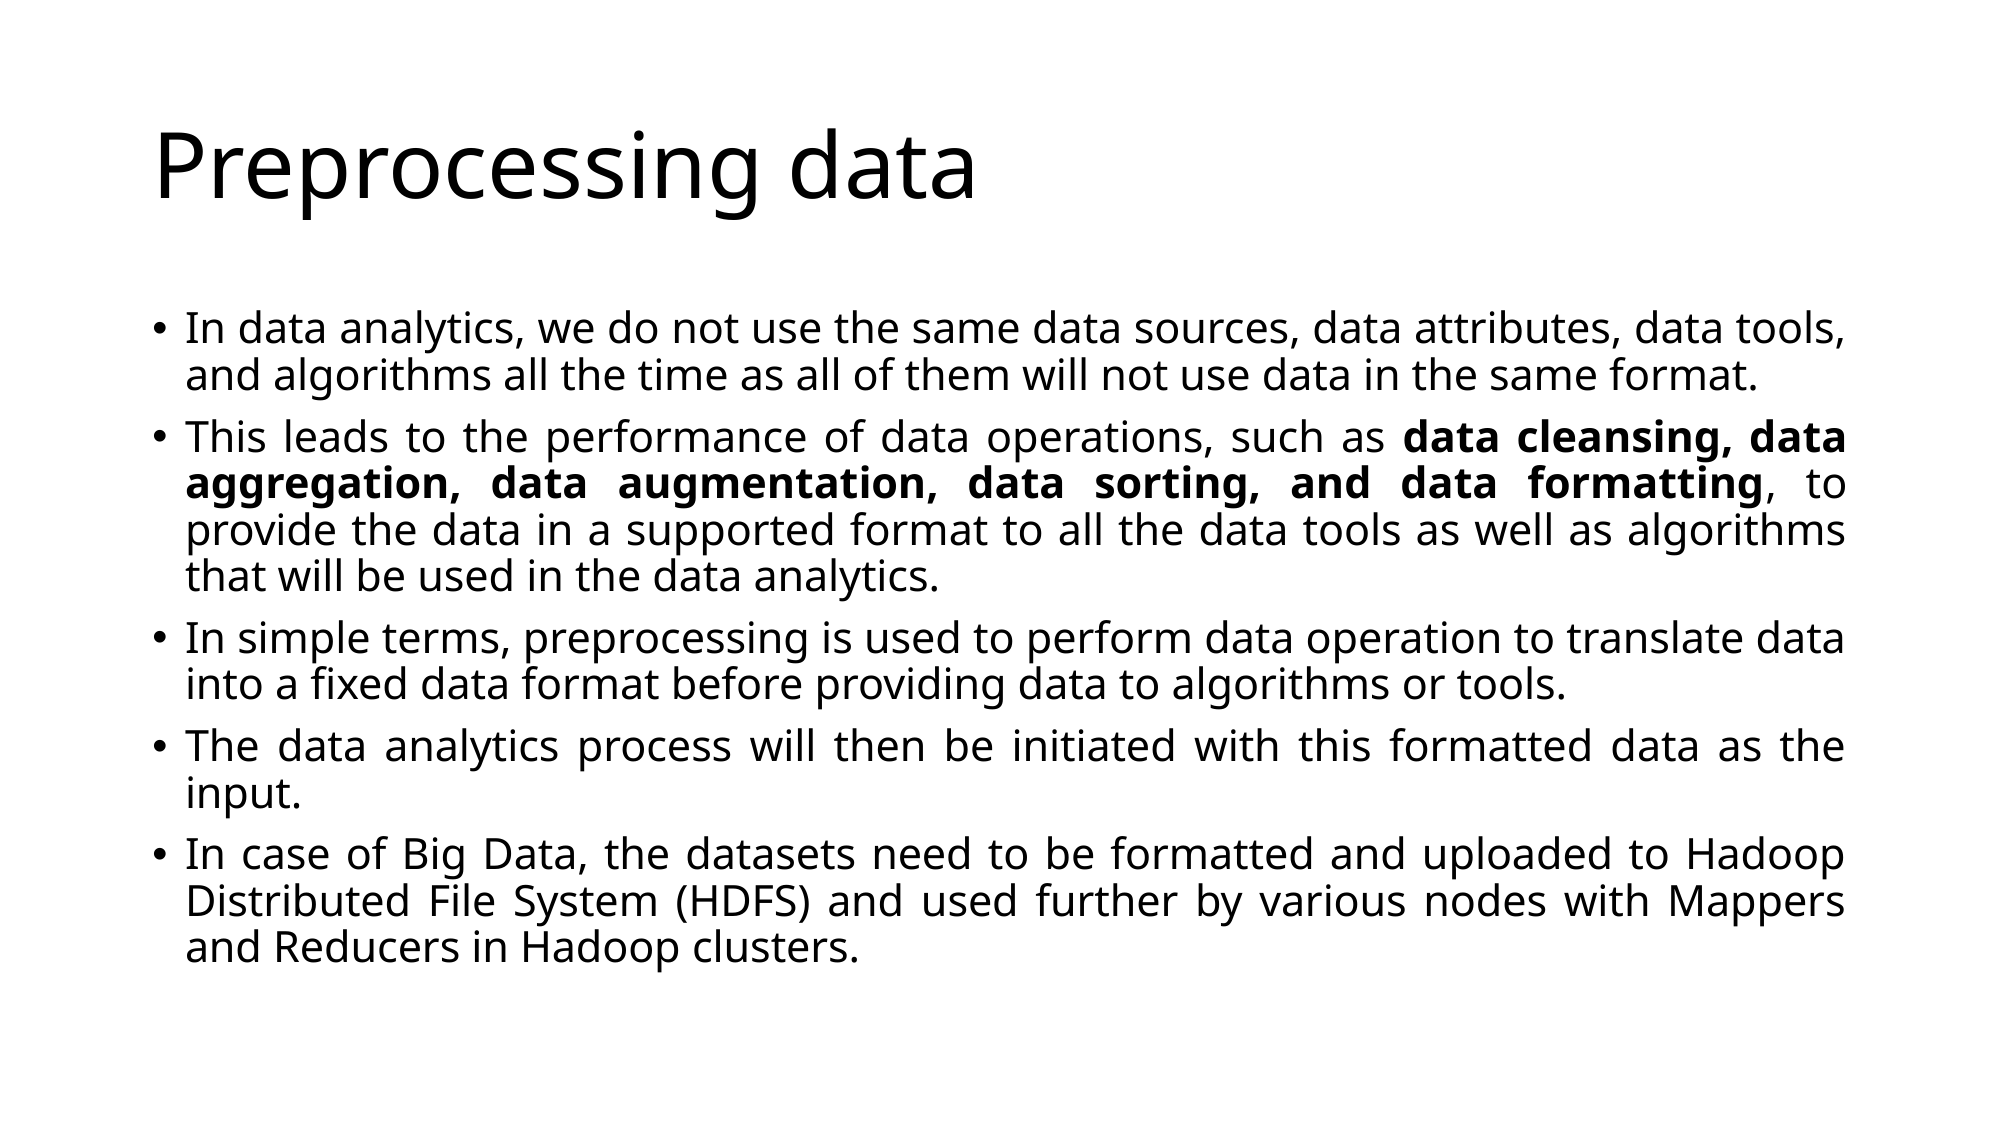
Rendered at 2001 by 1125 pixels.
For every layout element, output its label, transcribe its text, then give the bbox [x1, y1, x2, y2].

title Preprocessing data [137, 59, 1863, 278]
list In data analytics, we do not use the same data sources, data attributes, data tools, and algorithms all the time as all of them will not use data in the same format. This leads to the performance of data operations, such as data cleansing, data aggregation, data augmentation, data sorting, and data formatting, to provide the data in a supported format to all the data tools as well as algorithms that will be used in the data analytics. In simple terms, preprocessing is used to perform data operation to translate data into a fixed data format before providing data to algorithms or tools. The data analytics process will then be initiated with this formatted data as the input. In case of Big Data, the datasets need to be formatted and uploaded to Hadoop Distributed File System (HDFS) and used further by various nodes with Mappers and Reducers in Hadoop clusters. [137, 299, 1863, 1014]
